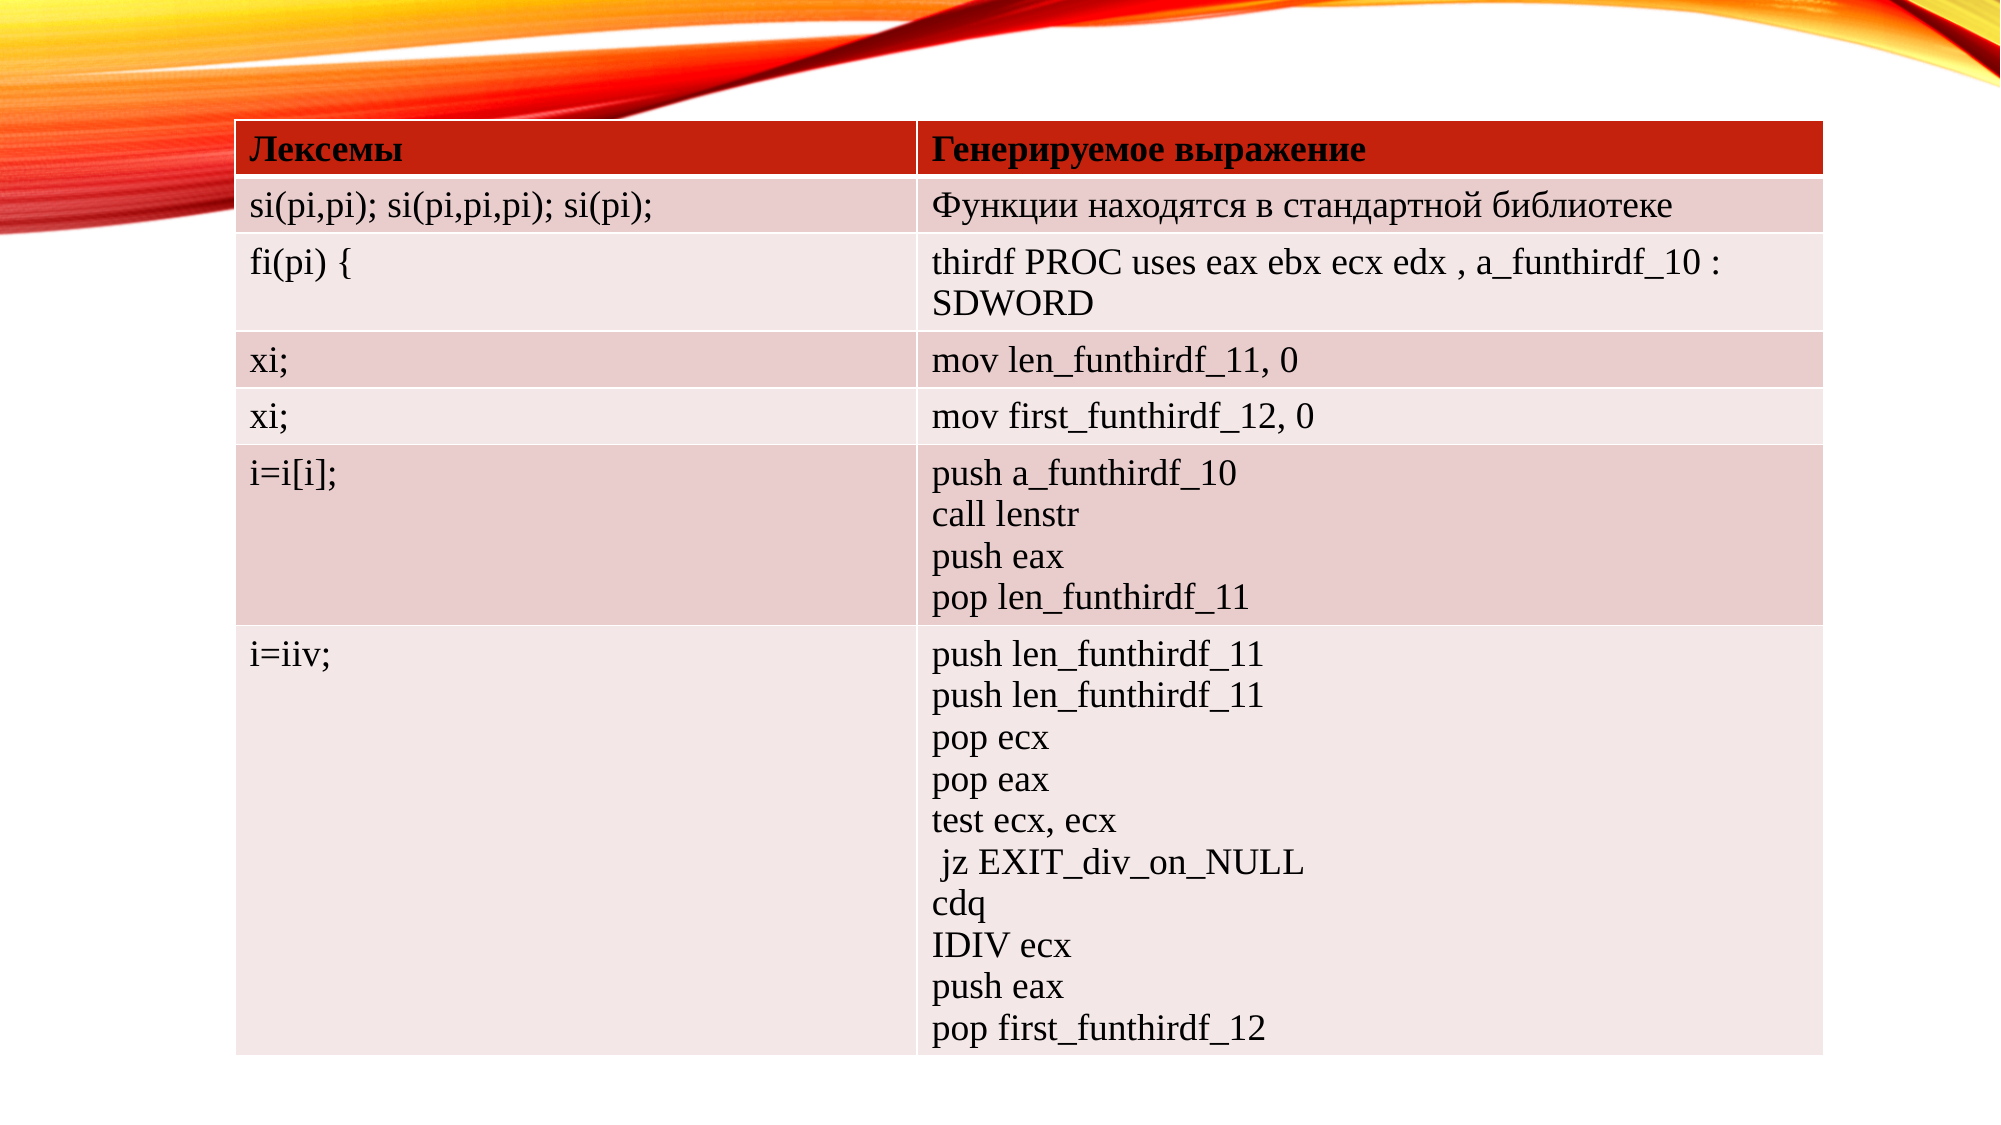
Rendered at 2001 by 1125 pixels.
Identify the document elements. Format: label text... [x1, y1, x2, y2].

table_cell i=iiv; [236, 626, 916, 1055]
table_cell push len_funthirdf_11 push len_funthirdf_11 pop ecx pop eax test ecx, ecx jz EXIT_div_on_NULL cdq IDIV ecx push eax pop first_funthirdf_12 [918, 626, 1823, 1055]
table_cell xi; [236, 332, 916, 387]
table_header Генерируемое выражение [918, 121, 1823, 174]
table_cell i=i[i]; [236, 445, 916, 625]
table_cell push a_funthirdf_10 call lenstr push eax pop len_funthirdf_11 [918, 445, 1823, 625]
table_cell fi(pi) { [236, 234, 916, 330]
table_cell xi; [236, 389, 916, 444]
table_cell si(pi,pi); si(pi,pi,pi); si(pi); [236, 179, 916, 232]
table_cell mov first_funthirdf_12, 0 [918, 389, 1823, 444]
table_cell mov len_funthirdf_11, 0 [918, 332, 1823, 387]
table_header Лексемы [236, 121, 916, 174]
table_cell thirdf PROC uses eax ebx ecx edx , a_funthirdf_10 : SDWORD [918, 234, 1823, 330]
table_cell Функции находятся в стандартной библиотеке [918, 179, 1823, 232]
picture [0, 0, 2000, 237]
